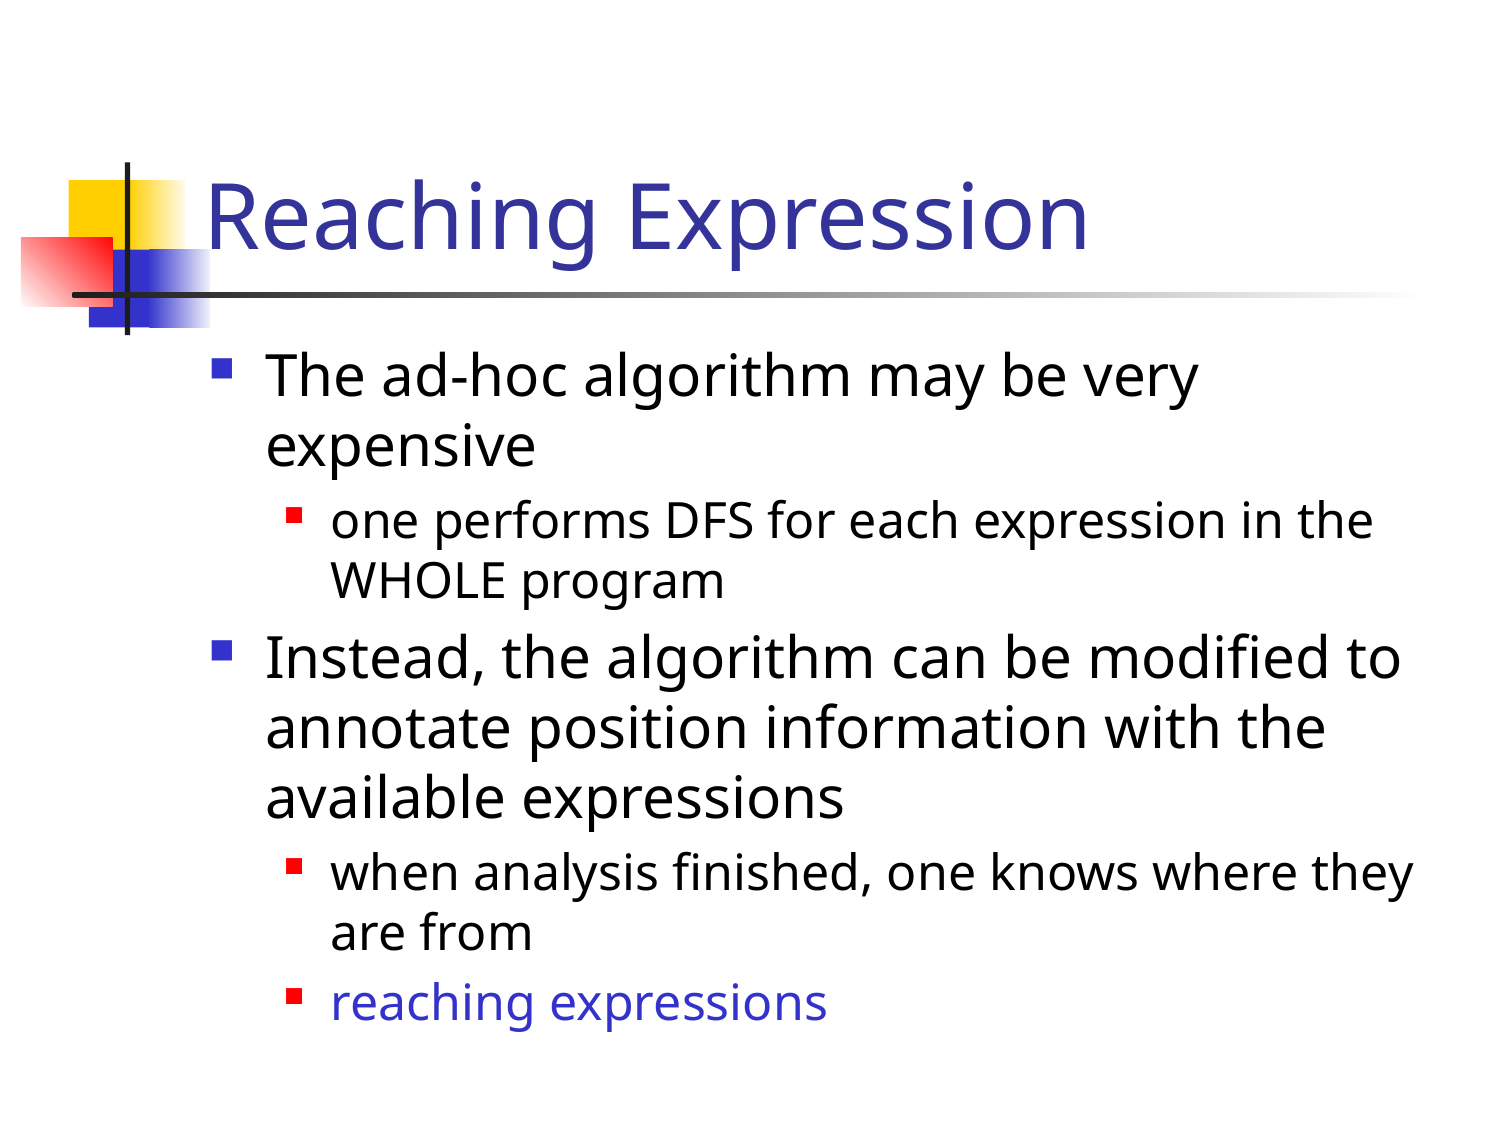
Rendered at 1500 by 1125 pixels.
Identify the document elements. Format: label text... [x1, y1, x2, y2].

title Reaching Expression [188, 35, 1468, 275]
list The ad-hoc algorithm may be very expensive one performs DFS for each expression in the WHOLE program Instead, the algorithm can be modified to annotate position information with the available expressions when analysis finished, one knows where they are from reaching expressions [193, 331, 1469, 1006]
